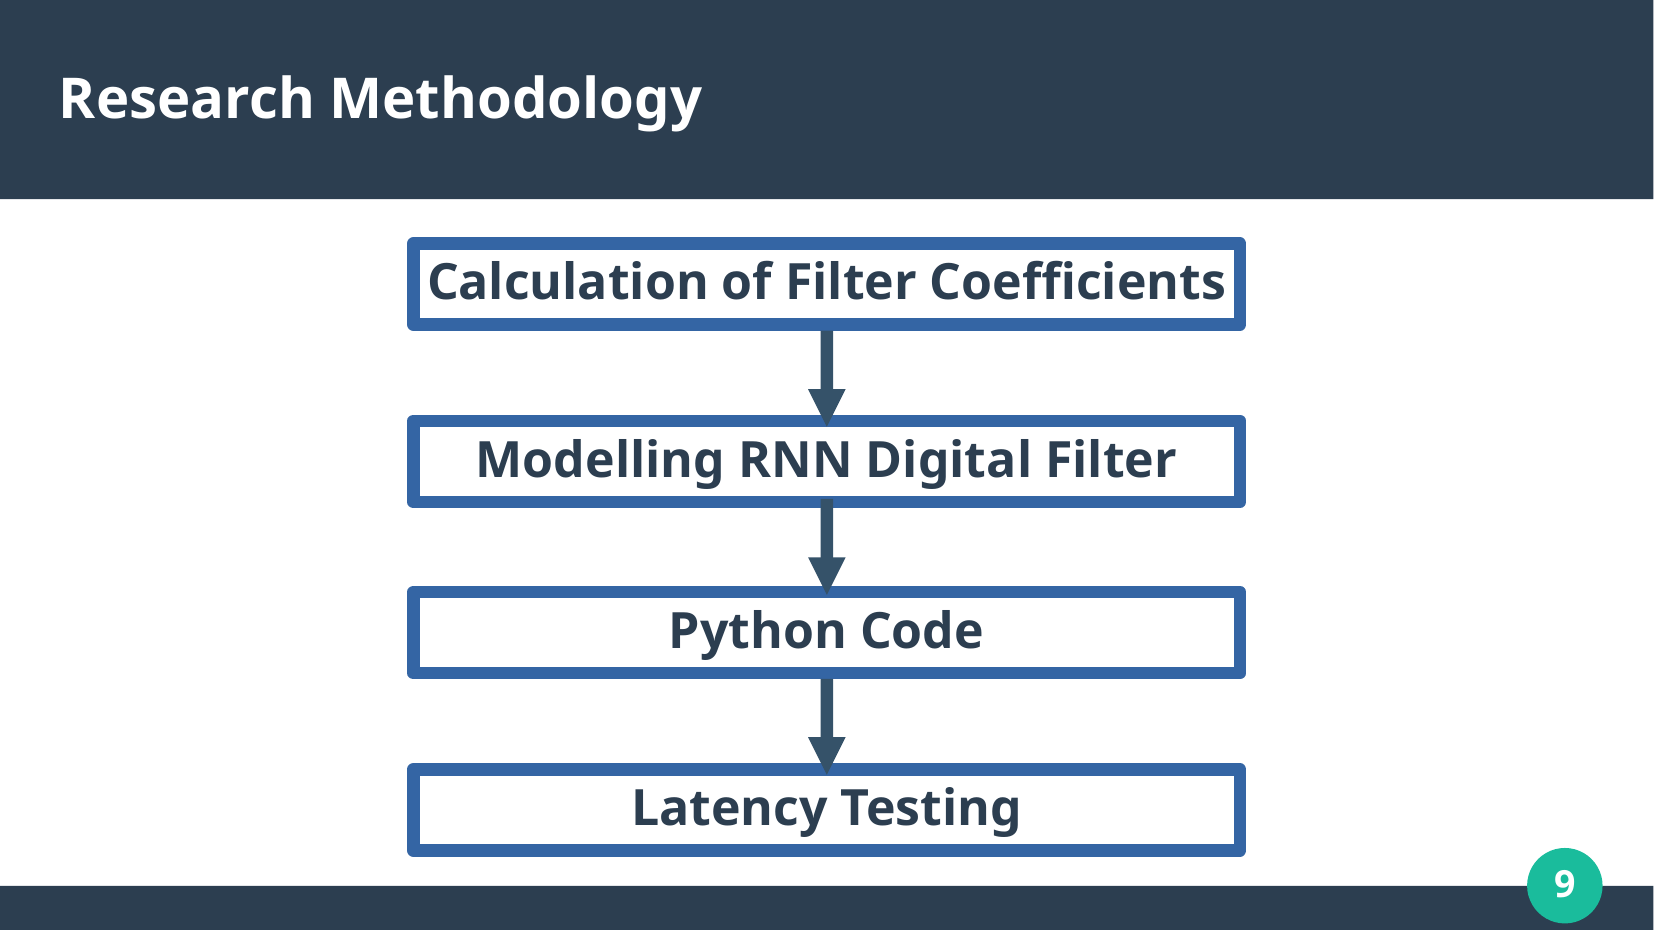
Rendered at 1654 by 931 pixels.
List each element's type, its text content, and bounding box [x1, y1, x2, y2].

text_box Modelling RNN Digital Filter [413, 420, 1240, 502]
text_box [820, 678, 834, 775]
text_box Python Code [413, 592, 1240, 674]
title Research Methodology [59, 37, 1595, 155]
text_box [820, 498, 834, 595]
text_box Latency Testing [413, 769, 1240, 851]
text_box [820, 330, 834, 427]
list Calculation of Filter Coefficients [413, 243, 1240, 325]
